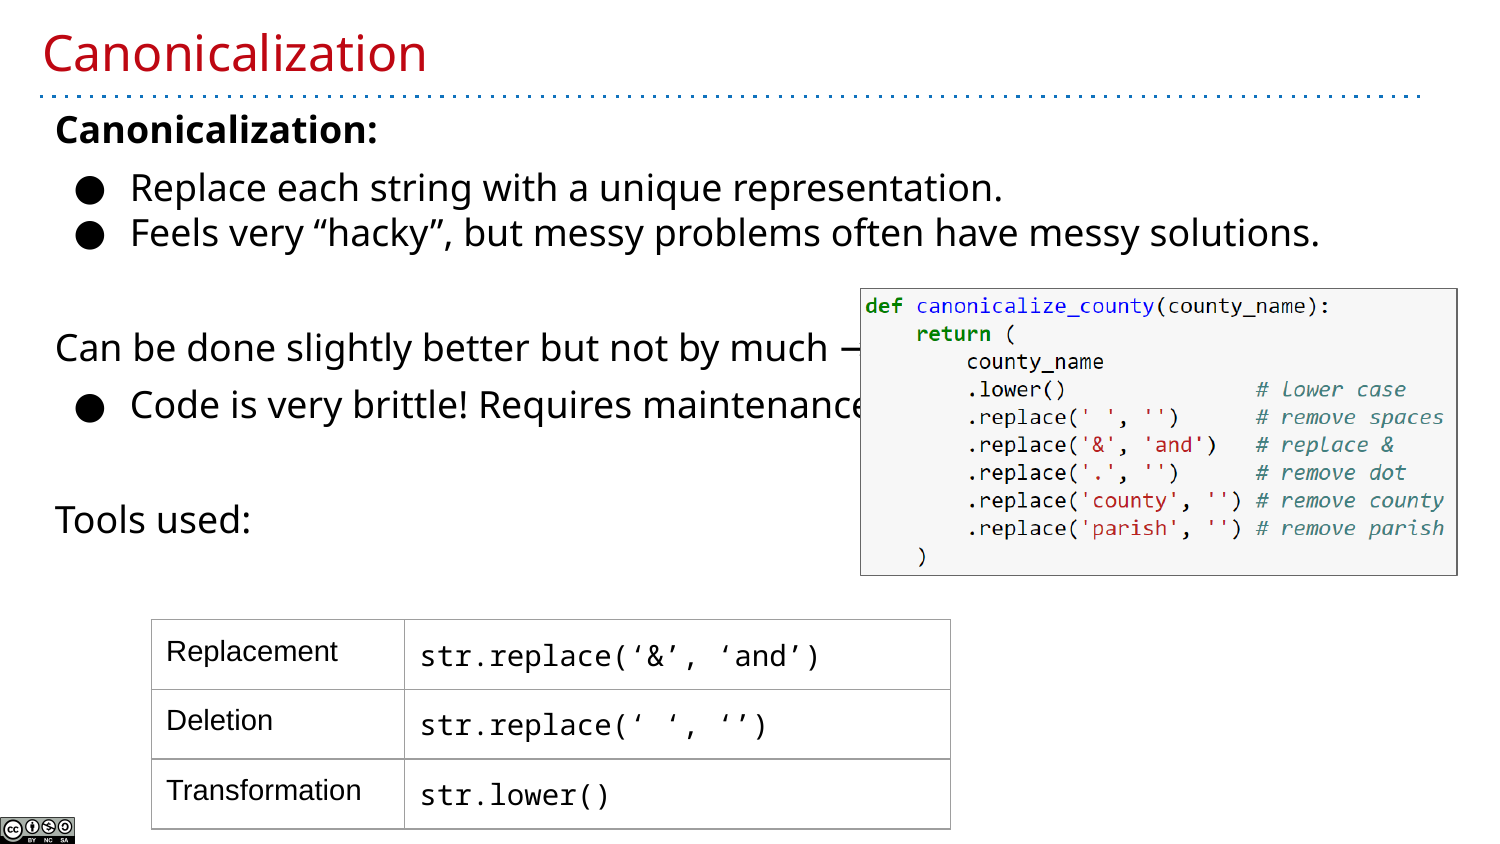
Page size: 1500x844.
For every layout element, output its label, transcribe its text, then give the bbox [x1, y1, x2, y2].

table_cell str.lower() [405, 760, 950, 828]
picture [0, 817, 75, 844]
table_header Replacement [152, 620, 404, 689]
table_cell Transformation [152, 760, 404, 828]
table_header str.replace(‘&’, ‘and’) [405, 620, 950, 689]
table_cell str.replace(‘ ‘, ‘’) [405, 690, 950, 758]
table_cell Deletion [152, 690, 404, 758]
picture [860, 288, 1457, 576]
list Canonicalization: Replace each string with a unique representation. Feels very “hacky”, but messy problems often have messy solutions. Can be done slightly better but not by much → Code is very brittle! Requires maintenance. Tools used: [39, 91, 1425, 773]
title Canonicalization [27, 15, 1378, 97]
